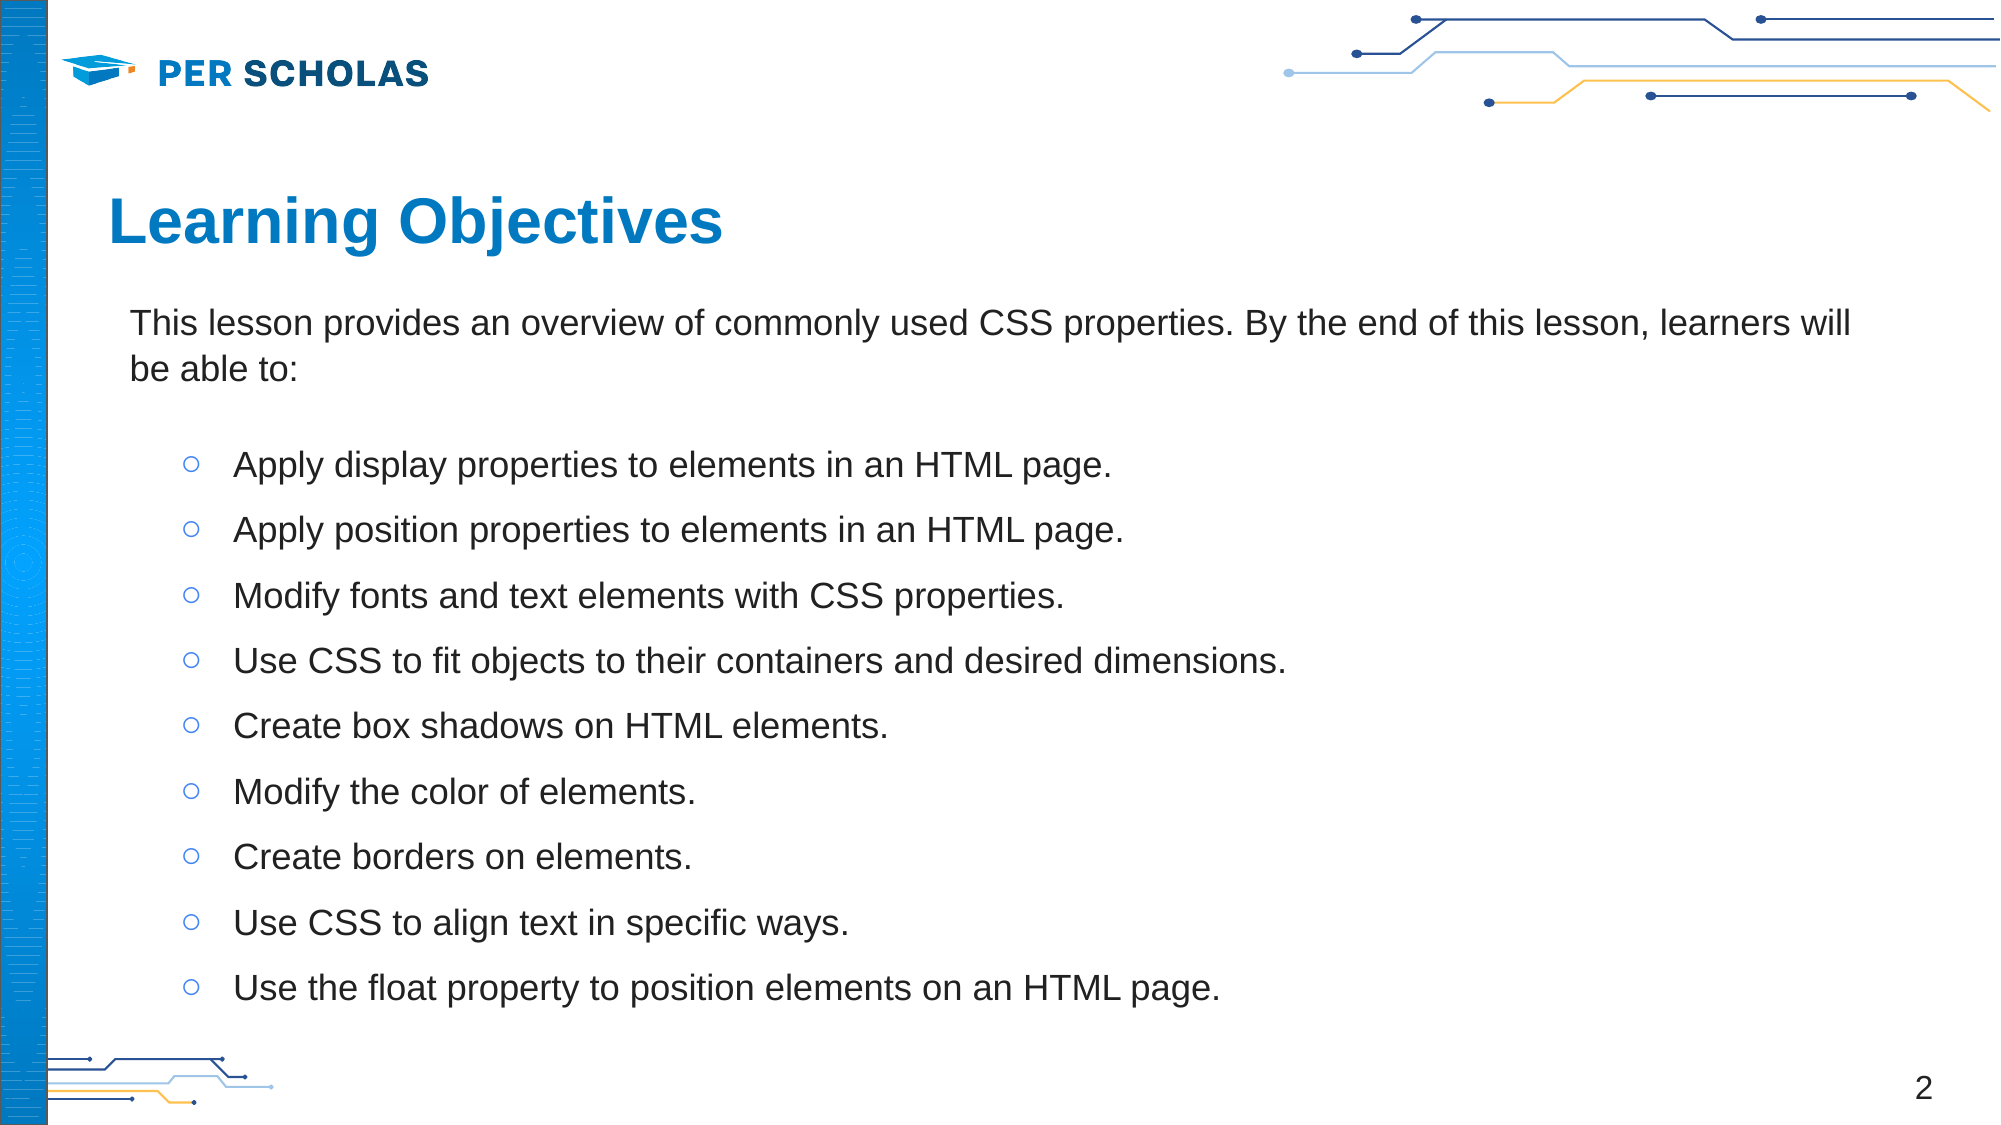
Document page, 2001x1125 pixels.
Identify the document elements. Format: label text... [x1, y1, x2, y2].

title Learning Objectives [93, 159, 1869, 276]
list This lesson provides an overview of commonly used CSS properties. By the end of this lesson, learners will be able to: Apply display properties to elements in an HTML page. Apply position properties to elements in an HTML page. Modify fonts and text elements with CSS properties. Use CSS to fit objects to their containers and desired dimensions. Create box shadows on HTML elements. Modify the color of elements. Create borders on elements. Use CSS to align text in specific ways. Use the float property to position elements on an HTML page. [114, 282, 1906, 1025]
picture [48, 23, 452, 110]
slide_number ‹#› [1860, 1024, 1988, 1114]
